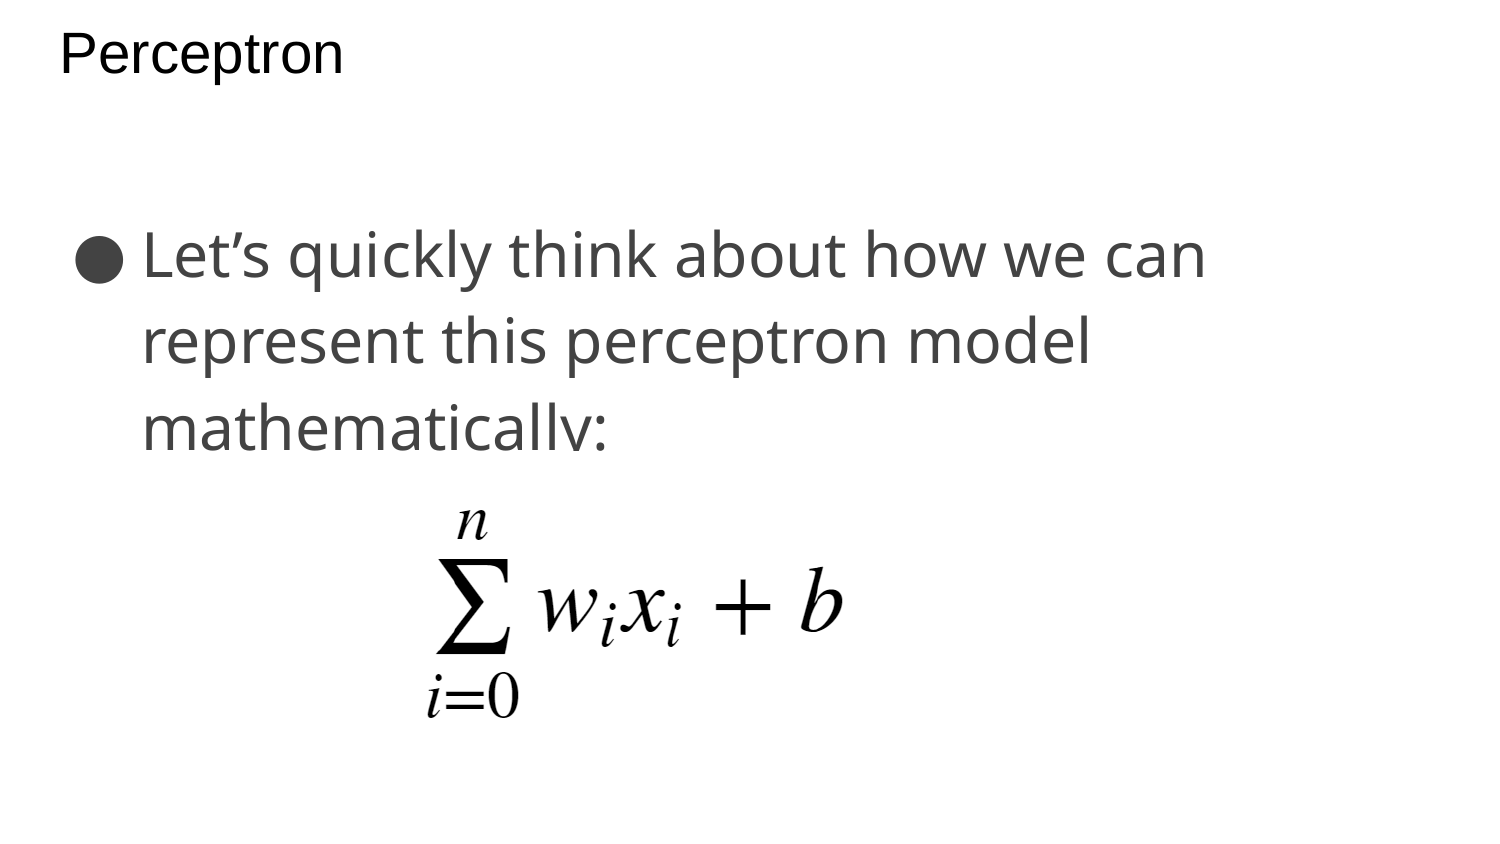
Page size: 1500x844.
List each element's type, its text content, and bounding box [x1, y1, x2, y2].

list Let’s quickly think about how we can represent this perceptron model mathematically: [51, 189, 1449, 750]
picture [381, 451, 890, 750]
title Perceptron [44, 0, 1443, 94]
